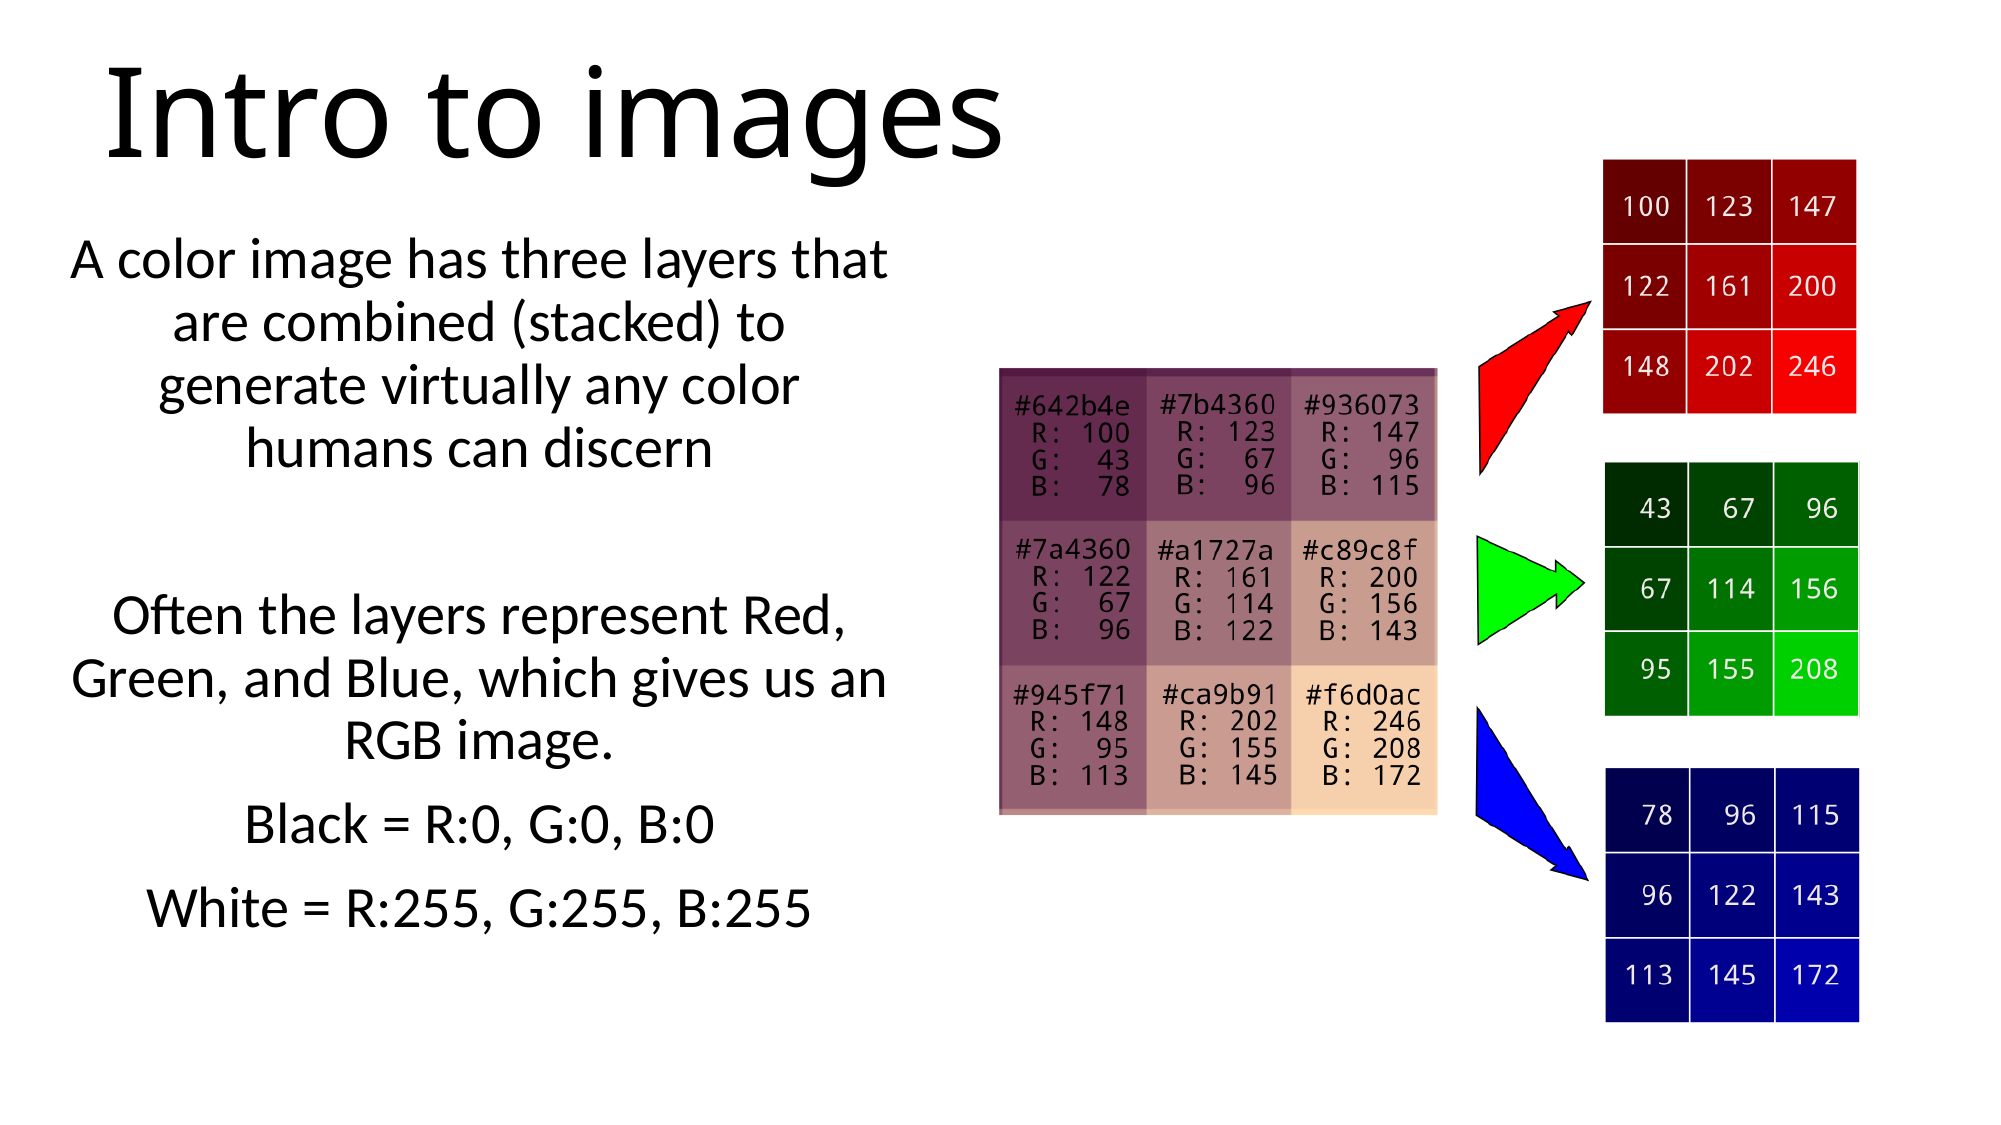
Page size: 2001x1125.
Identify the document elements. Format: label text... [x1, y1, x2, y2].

title Intro to images [0, 22, 1112, 193]
subtitle A color image has three layers that are combined (stacked) to generate virtually any color humans can discern Often the layers represent Red, Green, and Blue, which gives us an RGB image. Black = R:0, G:0, B:0 White = R:255, G:255, B:255 [50, 220, 909, 1042]
picture [999, 158, 1860, 1023]
